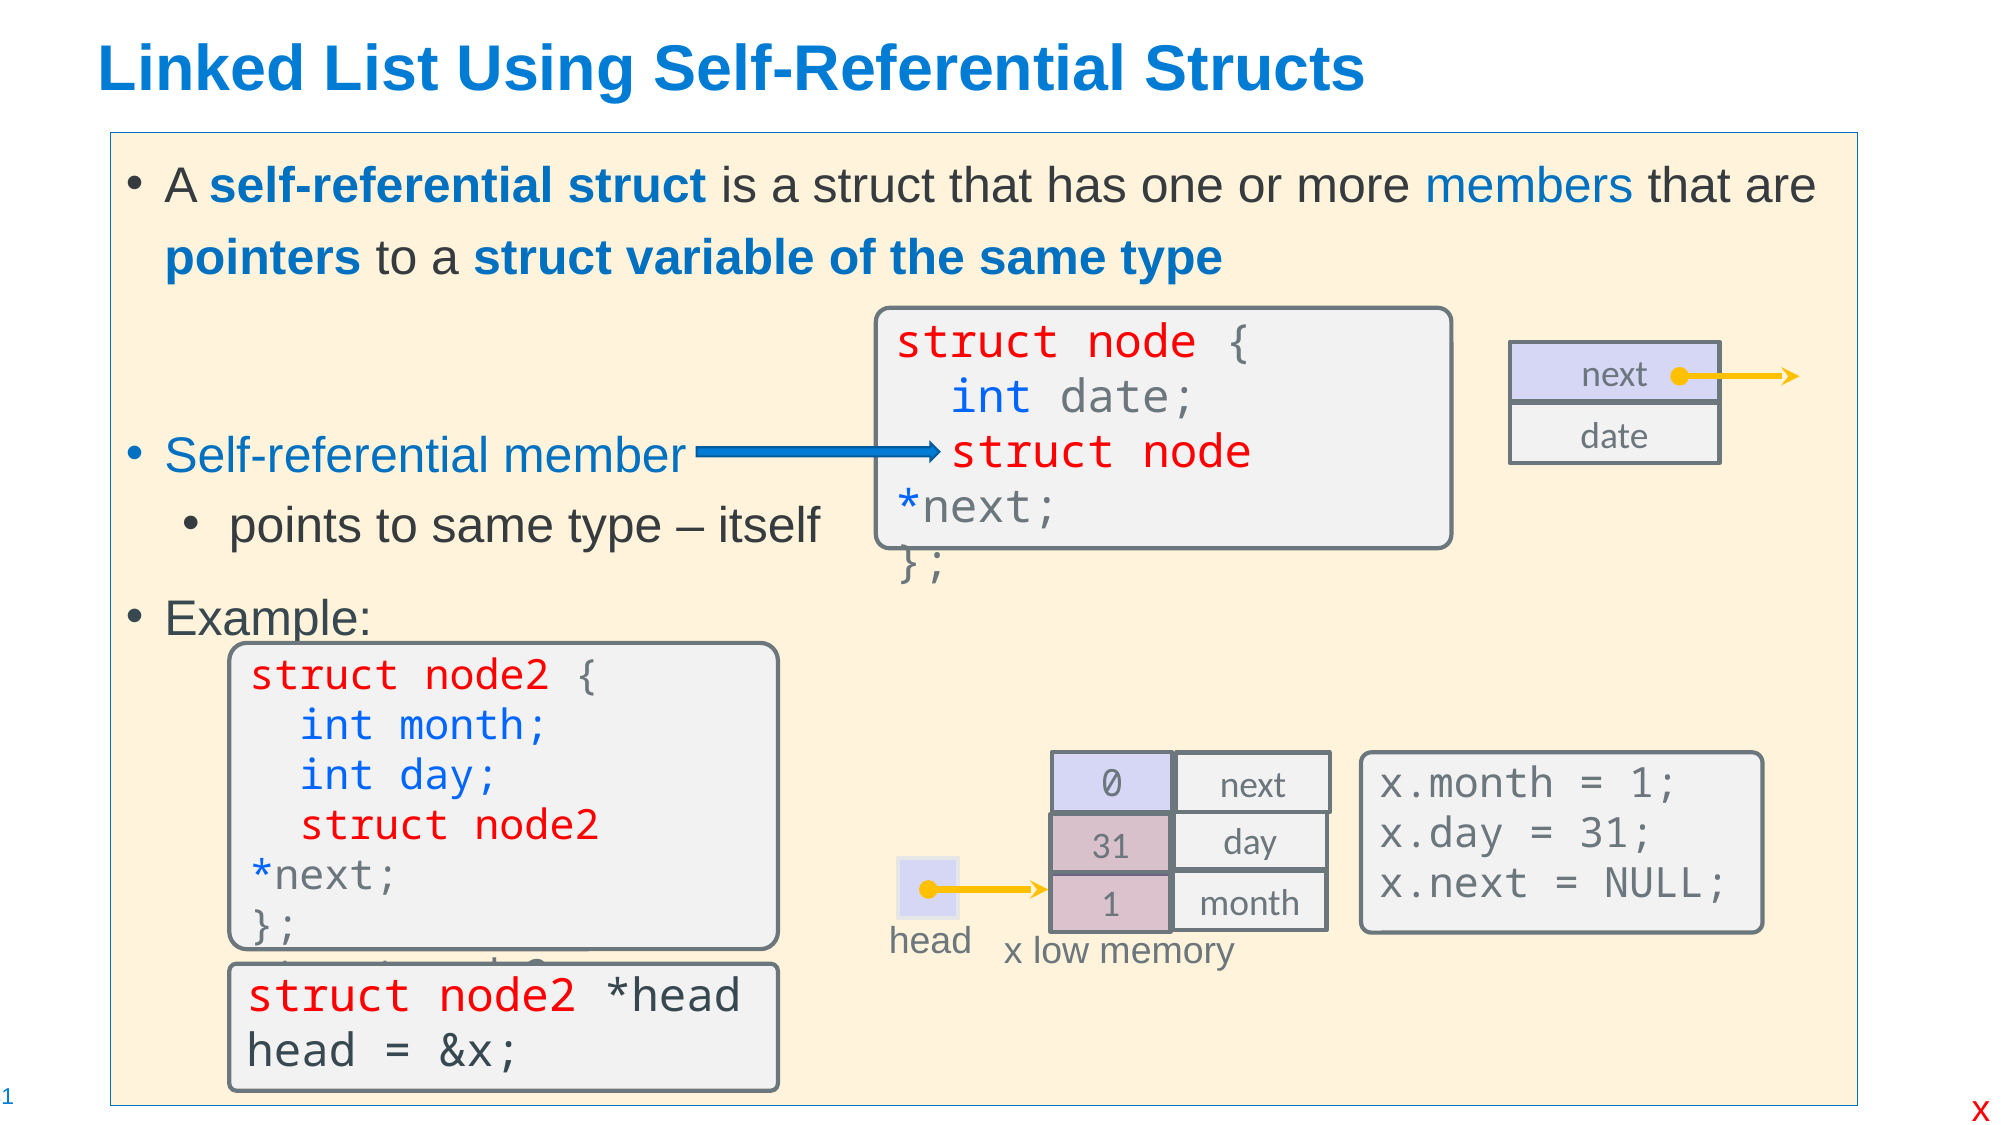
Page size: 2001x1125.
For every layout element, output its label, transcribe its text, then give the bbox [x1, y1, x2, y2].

text_box x [1956, 1076, 2000, 1125]
text_box struct node { int date; struct node *next; }; [875, 307, 1452, 549]
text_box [873, 751, 1330, 980]
text_box struct node2 { int month; int day; struct node2 *next; }; struct node2 x; [229, 642, 778, 950]
title Linked List Using Self-Referential Structs [82, 19, 1808, 113]
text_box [1509, 341, 1800, 464]
text_box struct node2 *head head = &x; [229, 963, 778, 1091]
text_box x.month = 1; x.day = 31; x.next = NULL; [1361, 752, 1763, 933]
text_box [695, 440, 941, 464]
list A self-referential struct is a struct that has one or more members that are pointers to a struct variable of the same type Self-referential member points to same type – itself Example: [110, 132, 1858, 1106]
